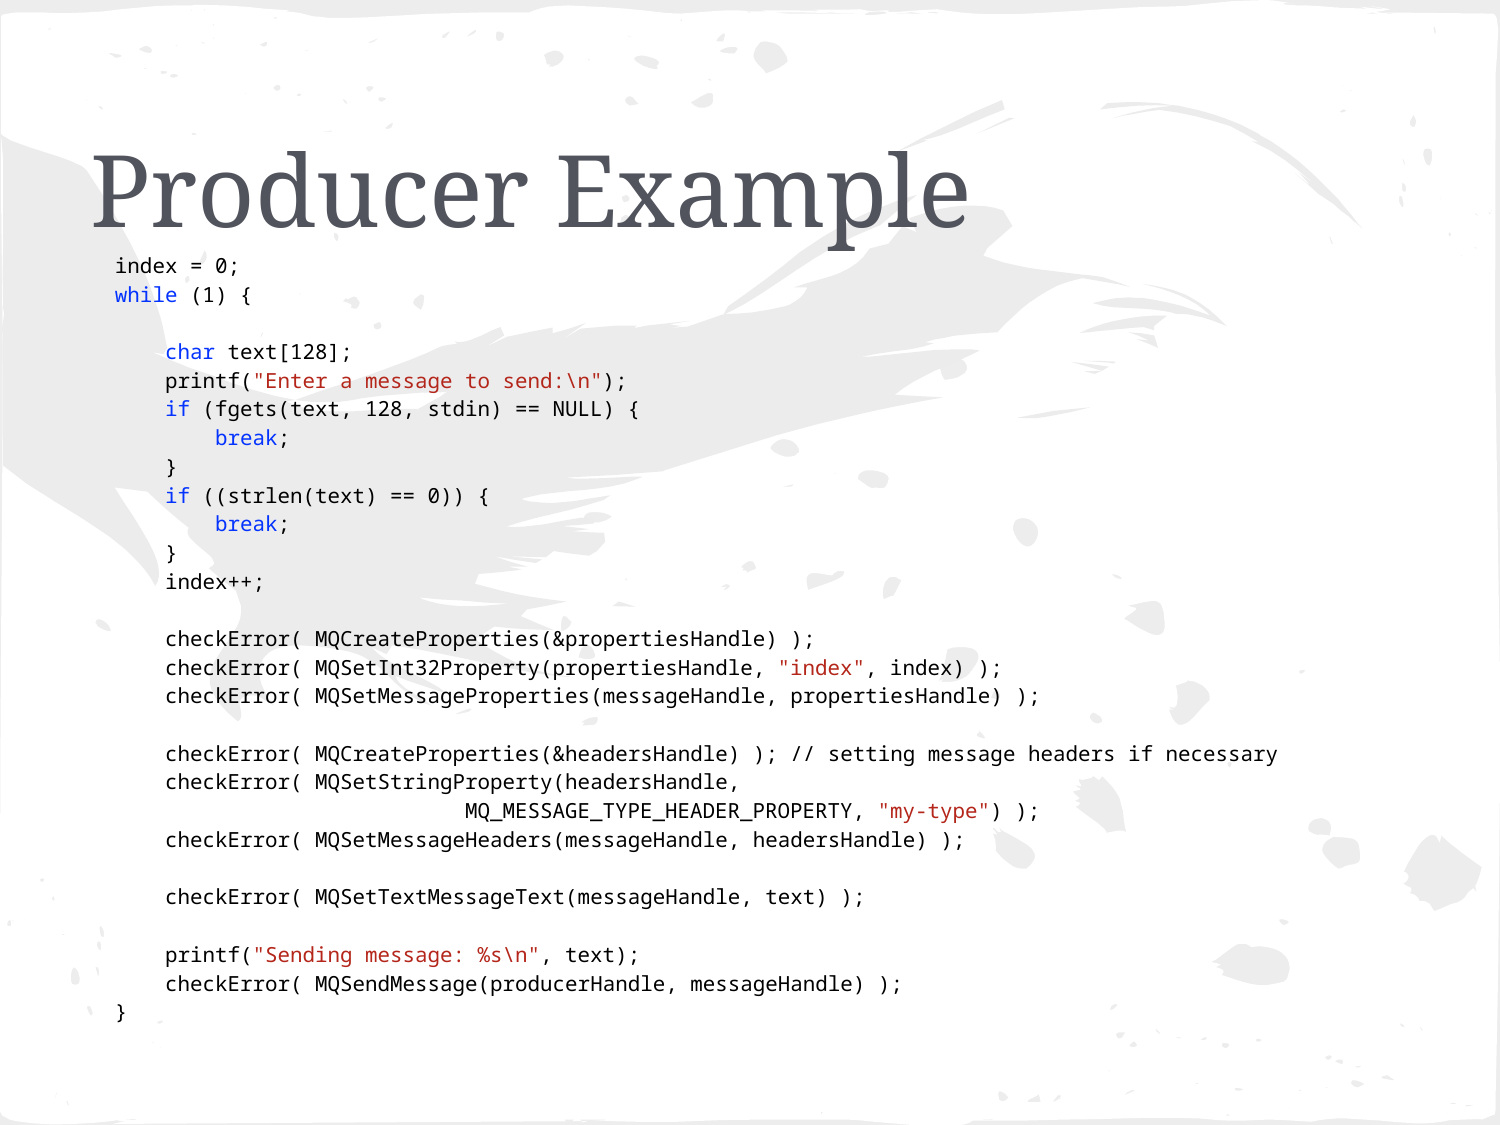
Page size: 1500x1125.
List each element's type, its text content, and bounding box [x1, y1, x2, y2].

list index = 0; while (1) { char text[128]; printf("Enter a message to send:\n"); if (fgets(text, 128, stdin) == NULL) { break; } if ((strlen(text) == 0)) { break; } index++; checkError( MQCreateProperties(&propertiesHandle) ); checkError( MQSetInt32Property(propertiesHandle, "index", index) ); checkError( MQSetMessageProperties(messageHandle, propertiesHandle) ); checkError( MQCreateProperties(&headersHandle) ); // setting message headers if necessary checkError( MQSetStringProperty(headersHandle, MQ_MESSAGE_TYPE_HEADER_PROPERTY, "my-type") ); checkError( MQSetMessageHeaders(messageHandle, headersHandle) ); checkError( MQSetTextMessageText(messageHandle, text) ); printf("Sending message: %s\n", text); checkError( MQSendMessage(producerHandle, messageHandle) ); } [75, 233, 1425, 1028]
title Producer Example [75, 34, 1425, 233]
